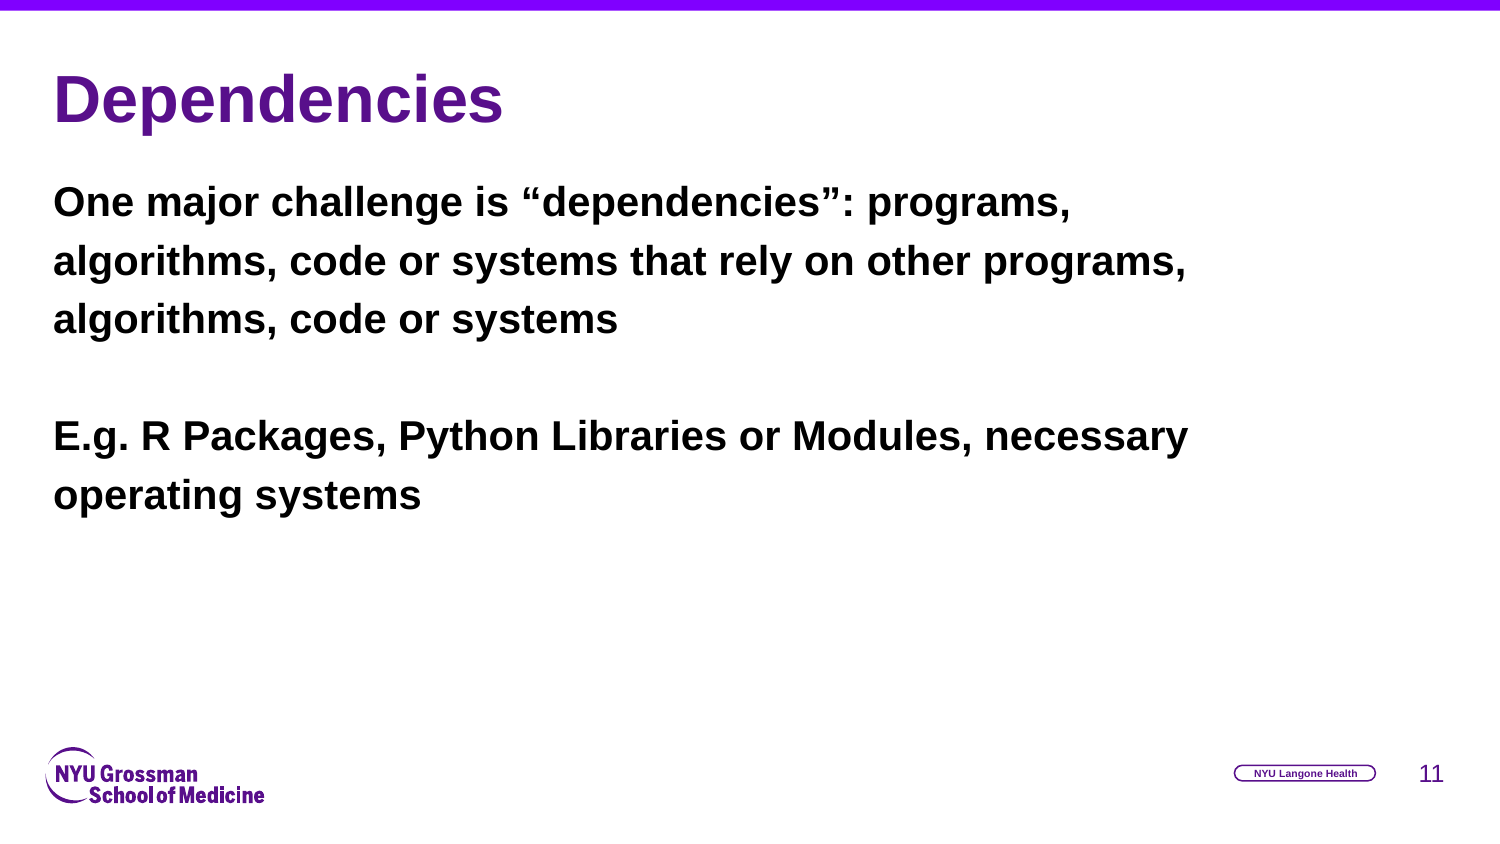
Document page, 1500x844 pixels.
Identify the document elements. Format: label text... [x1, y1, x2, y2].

title Dependencies [53, 55, 1275, 166]
footer NYU Langone Health [1233, 764, 1377, 782]
list One major challenge is “dependencies”: programs, algorithms, code or systems that rely on other programs, algorithms, code or systems E.g. R Packages, Python Libraries or Modules, necessary operating systems [53, 166, 1275, 602]
slide_number ‹#› [1397, 761, 1445, 785]
